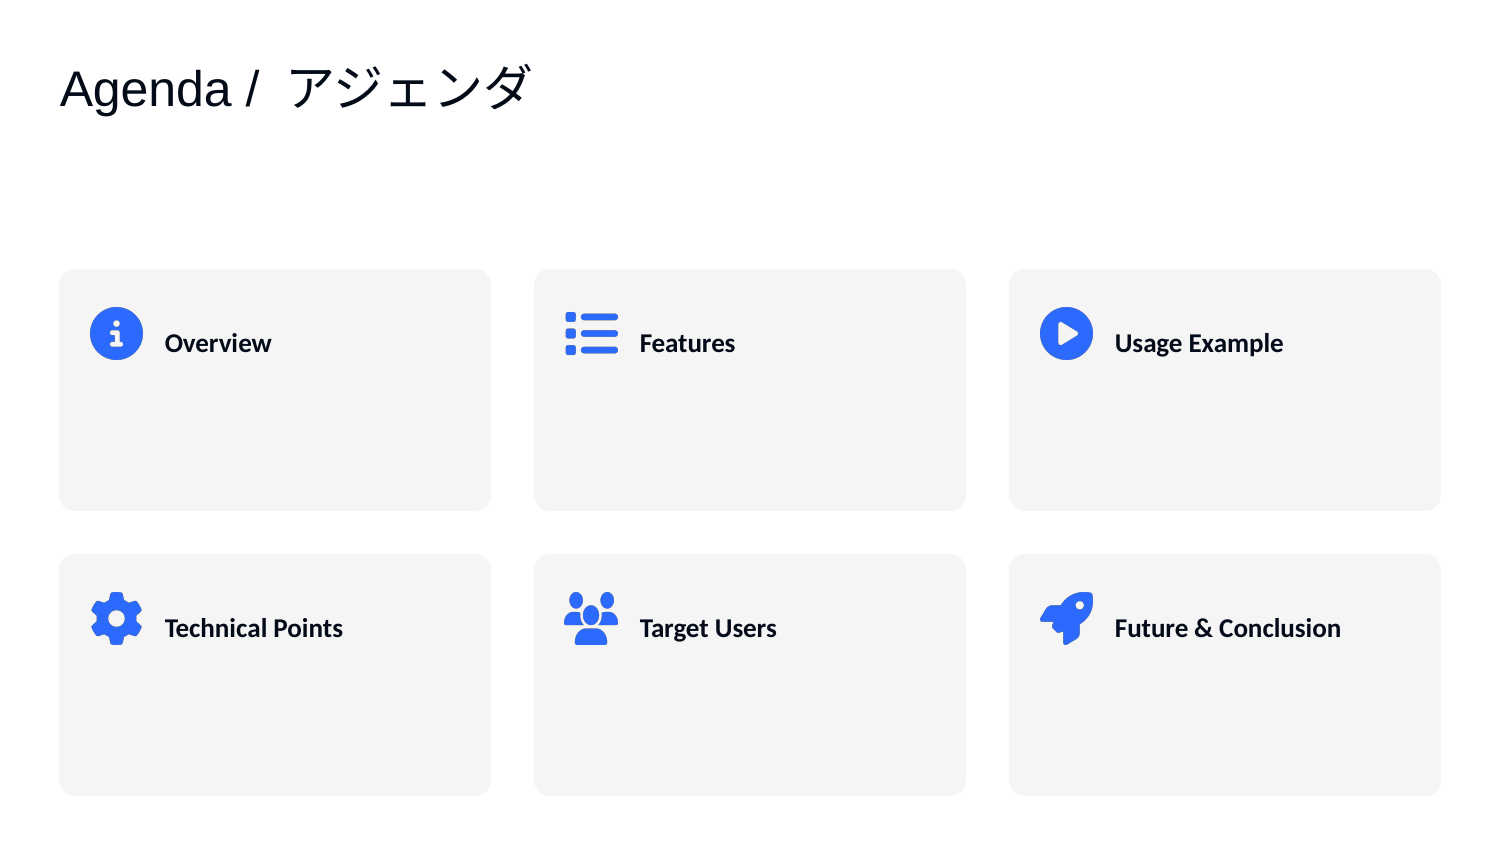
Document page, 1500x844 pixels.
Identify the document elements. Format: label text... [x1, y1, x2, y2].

text_box Overview [150, 304, 490, 380]
text_box [534, 554, 965, 795]
text_box [1010, 269, 1441, 510]
text_box [1010, 554, 1441, 795]
text_box [534, 269, 965, 510]
picture [1039, 307, 1093, 360]
picture [1039, 592, 1093, 645]
picture [89, 592, 143, 645]
picture [564, 592, 618, 645]
text_box Technical Points [150, 589, 490, 665]
text_box Future & Conclusion [1100, 589, 1440, 665]
text_box [60, 554, 490, 795]
picture [564, 307, 618, 360]
text_box Agenda / アジェンダ [44, 45, 1455, 128]
text_box Features [624, 304, 965, 380]
text_box [60, 269, 490, 510]
text_box Usage Example [1100, 304, 1440, 380]
text_box Target Users [624, 589, 965, 665]
picture [89, 307, 143, 360]
